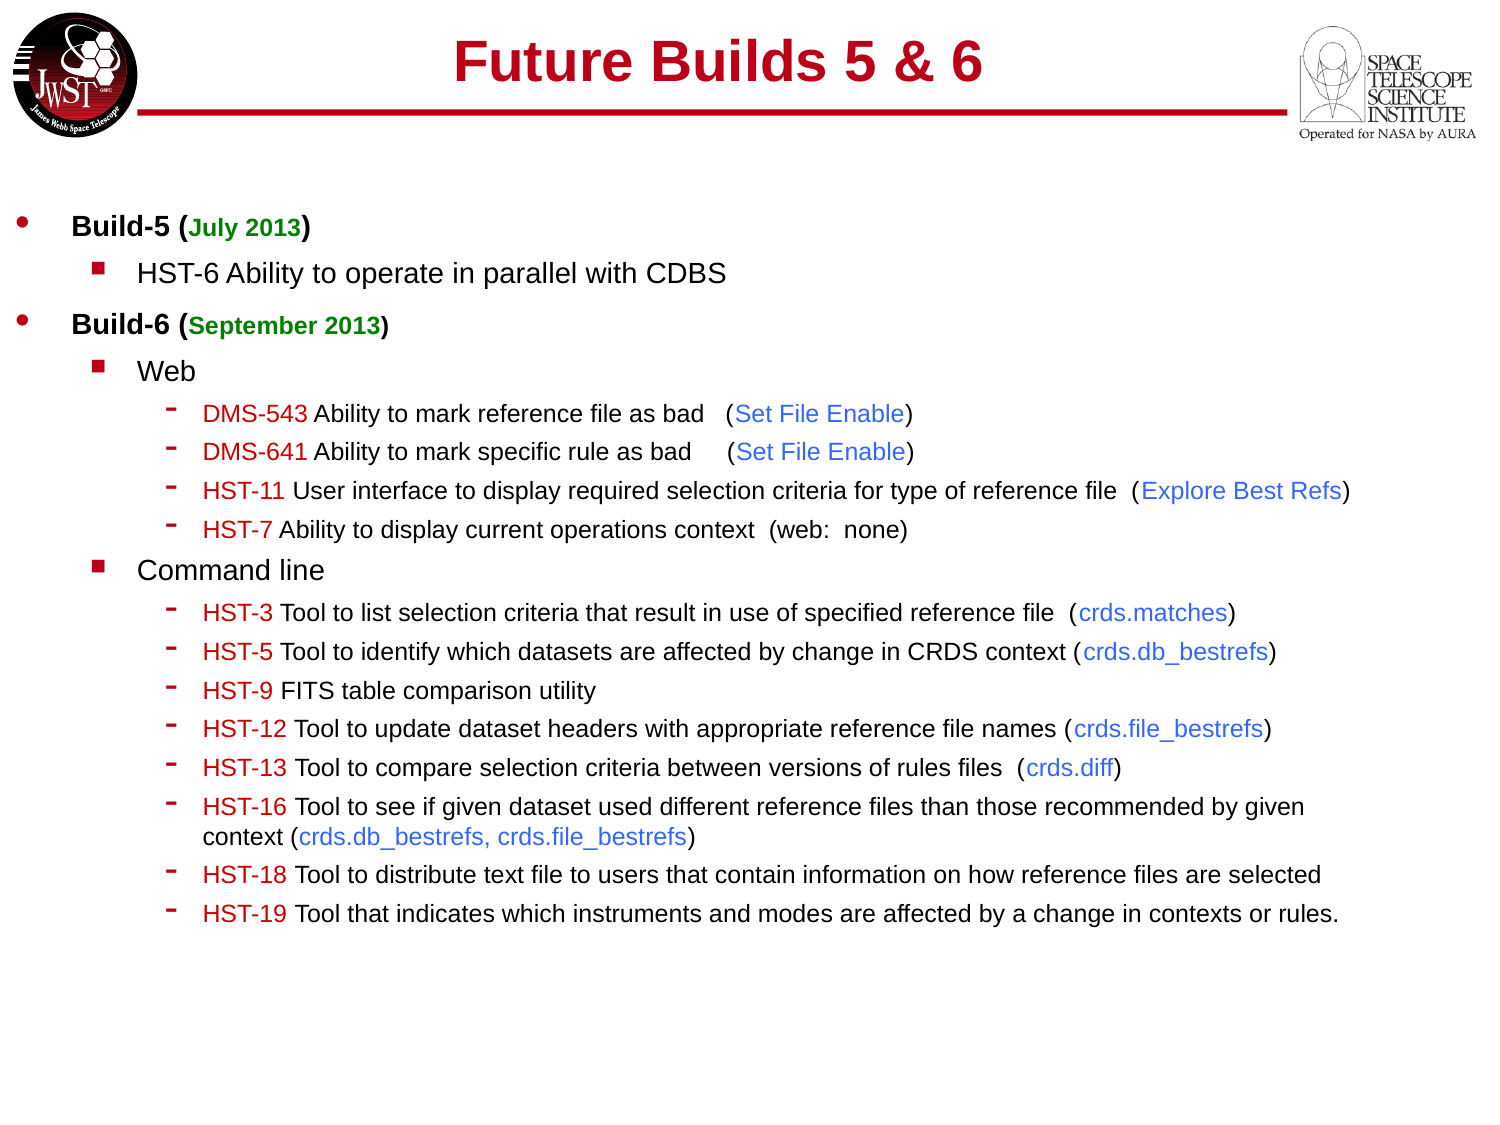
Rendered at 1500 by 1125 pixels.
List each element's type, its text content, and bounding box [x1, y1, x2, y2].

picture [1299, 25, 1476, 141]
title Future Builds 5 & 6 [149, 24, 1288, 92]
list Build-5 (July 2013) HST-6 Ability to operate in parallel with CDBS Build-6 (September 2013) Web DMS-543 Ability to mark reference file as bad (Set File Enable) DMS-641 Ability to mark specific rule as bad (Set File Enable) HST-11 User interface to display required selection criteria for type of reference file (Explore Best Refs) HST-7 Ability to display current operations context (web: none) Command line HST-3 Tool to list selection criteria that result in use of specified reference file (crds.matches) HST-5 Tool to identify which datasets are affected by change in CRDS context (crds.db_bestrefs) HST-9 FITS table comparison utility HST-12 Tool to update dataset headers with appropriate reference file names (crds.file_bestrefs) HST-13 Tool to compare selection criteria between versions of rules files (crds.diff) HST-16 Tool to see if given dataset used different reference files than those recommended by given context (crds.db_bestrefs, crds.file_bestrefs) HST-18 Tool to distribute text file to users that contain information on how reference files are selected HST-19 Tool that indicates which instruments and modes are affected by a change in contexts or rules. [0, 199, 1376, 1013]
